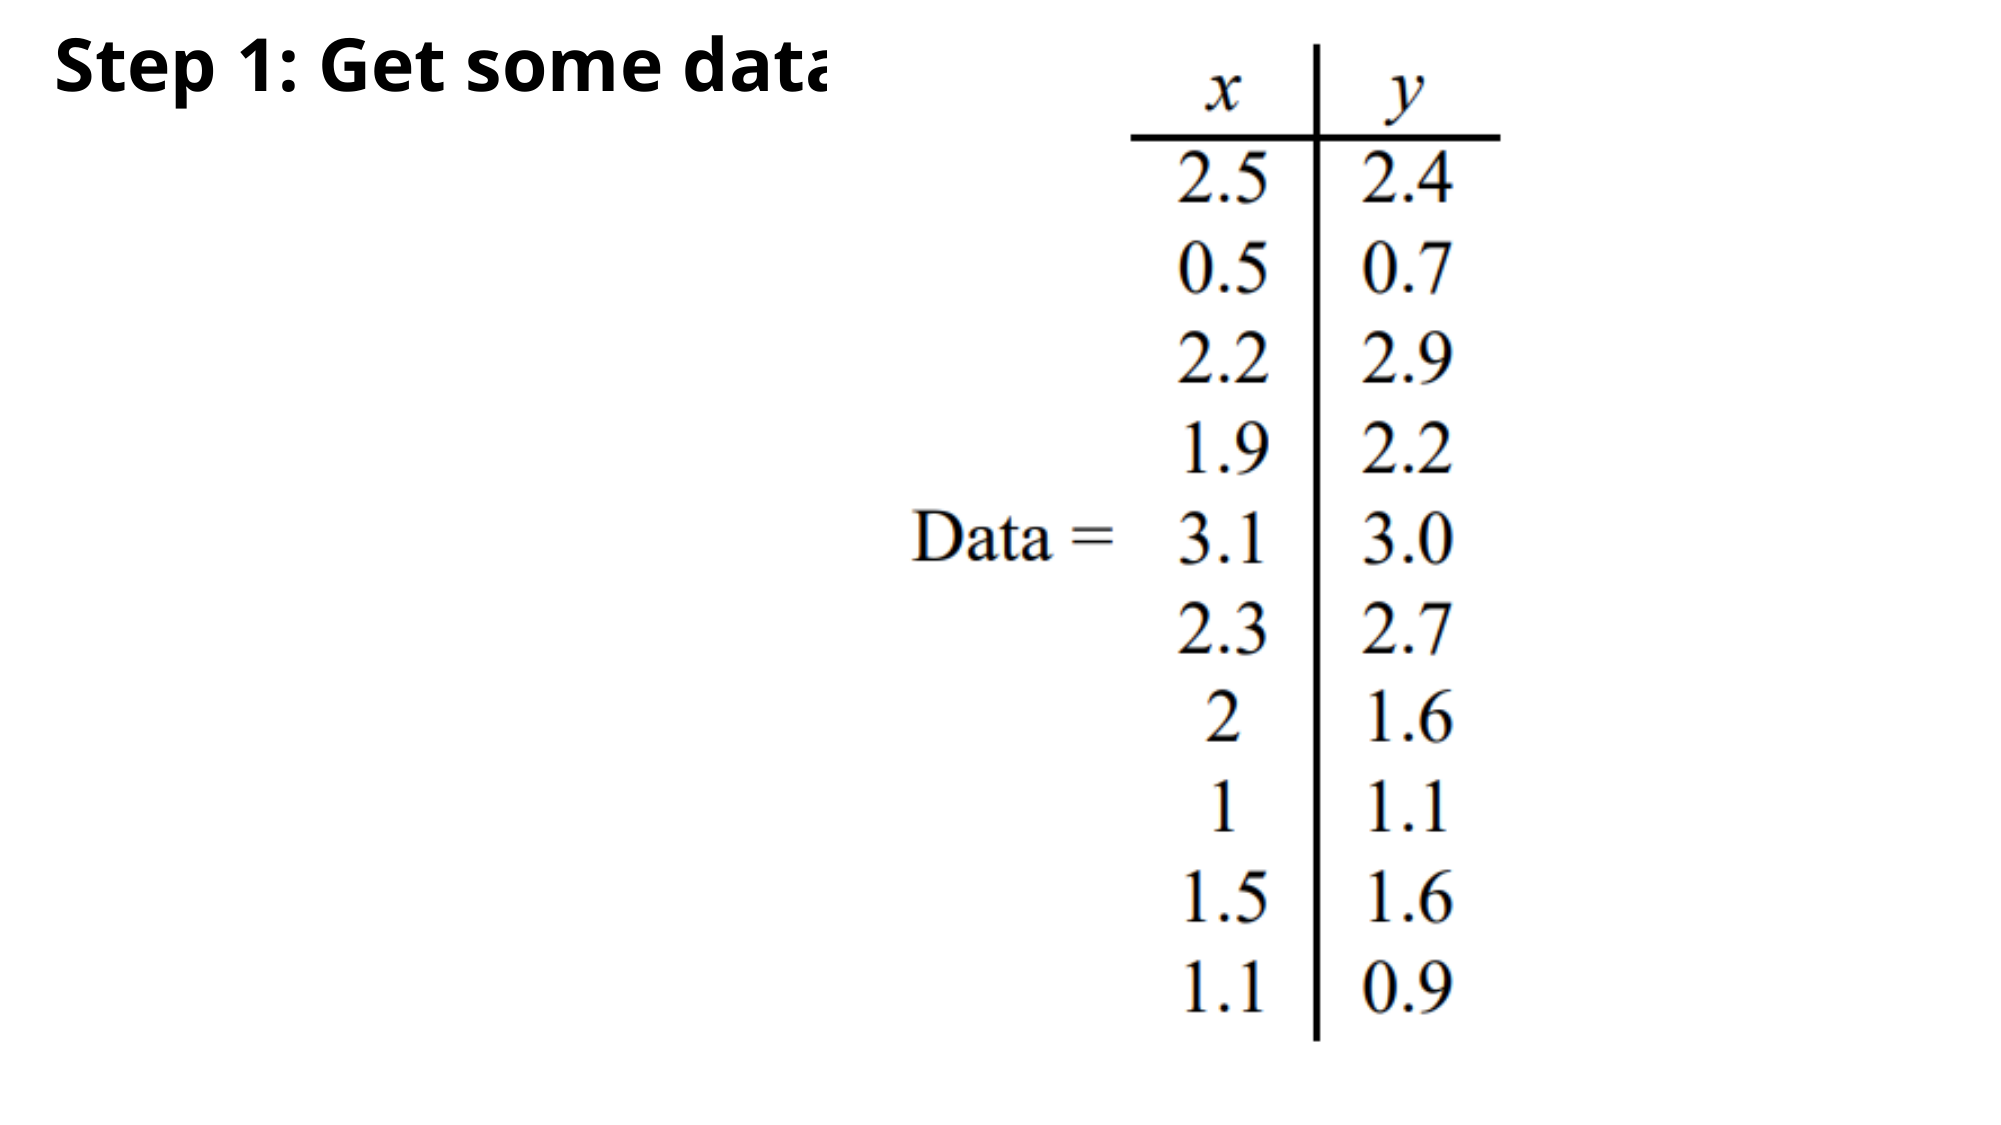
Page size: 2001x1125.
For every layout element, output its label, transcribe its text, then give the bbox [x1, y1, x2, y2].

picture [827, 29, 1589, 1096]
title Step 1: Get some data [39, 20, 1765, 115]
